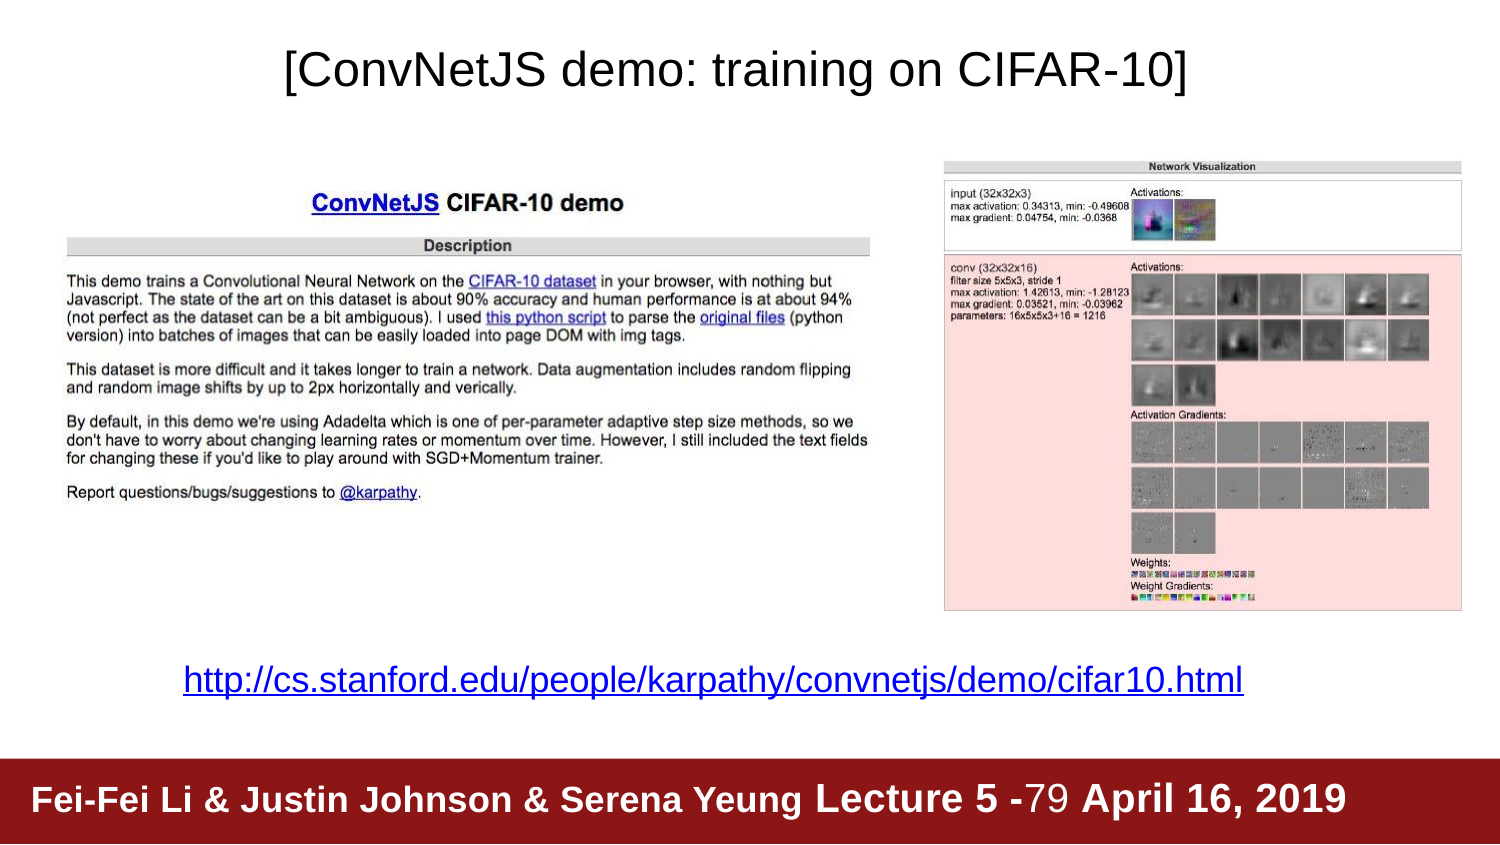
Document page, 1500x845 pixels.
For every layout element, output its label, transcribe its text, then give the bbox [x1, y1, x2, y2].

list http://cs.stanford.edu/people/karpathy/convnetjs/demo/cifar10.html [0, 657, 1500, 758]
list Fei-Fei Li & Justin Johnson & Serena Yeung Lecture 5 -79 April 16, 2019 [0, 758, 1500, 844]
picture [62, 159, 1463, 611]
list [ConvNetJS demo: training on CIFAR-10] [0, 39, 1500, 160]
